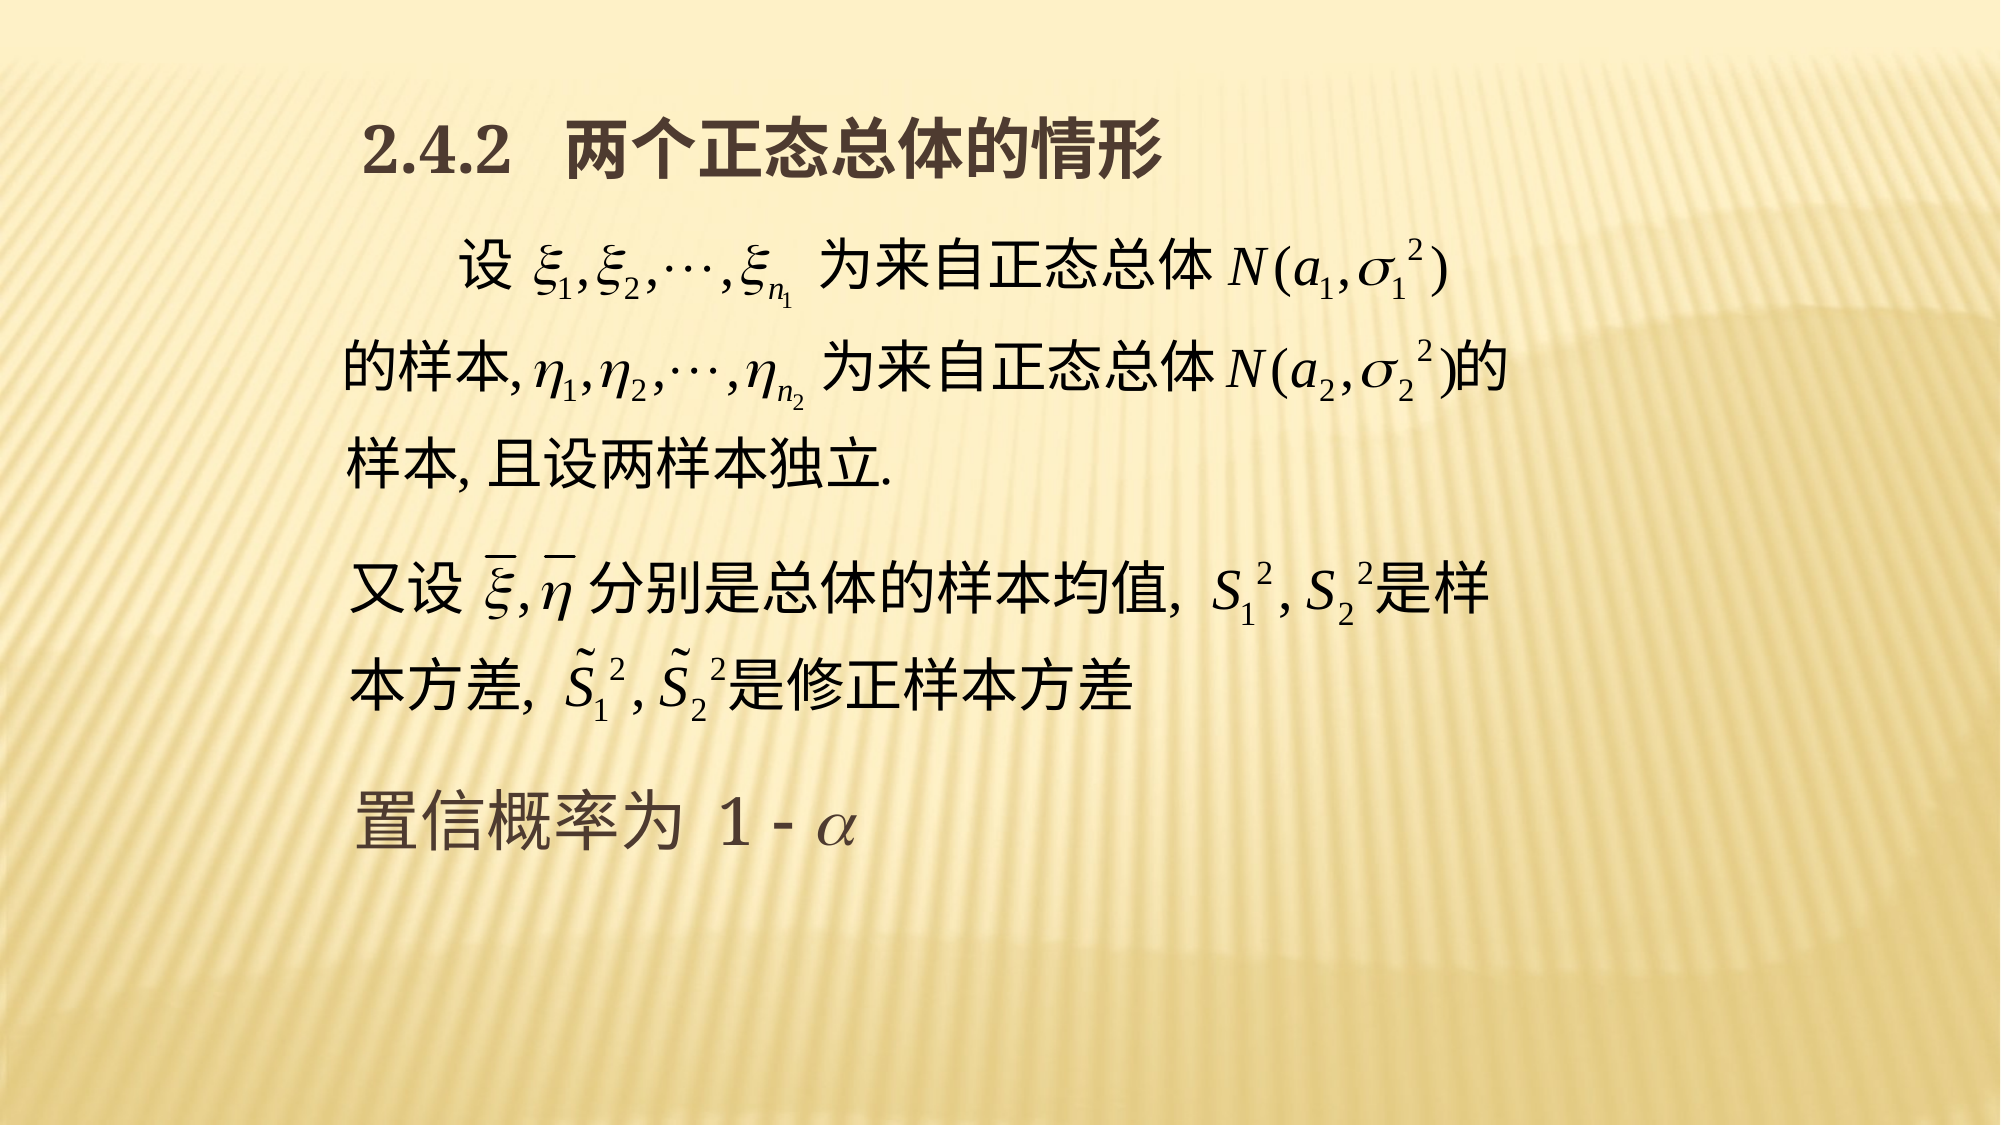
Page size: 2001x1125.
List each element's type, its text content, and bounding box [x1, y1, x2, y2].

text_box 置信概率为 1   [338, 771, 906, 866]
text_box 2.4.2 两个正态总体的情形 [347, 99, 1180, 195]
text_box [338, 221, 1519, 506]
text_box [341, 541, 1560, 736]
picture [0, 0, 2001, 1125]
